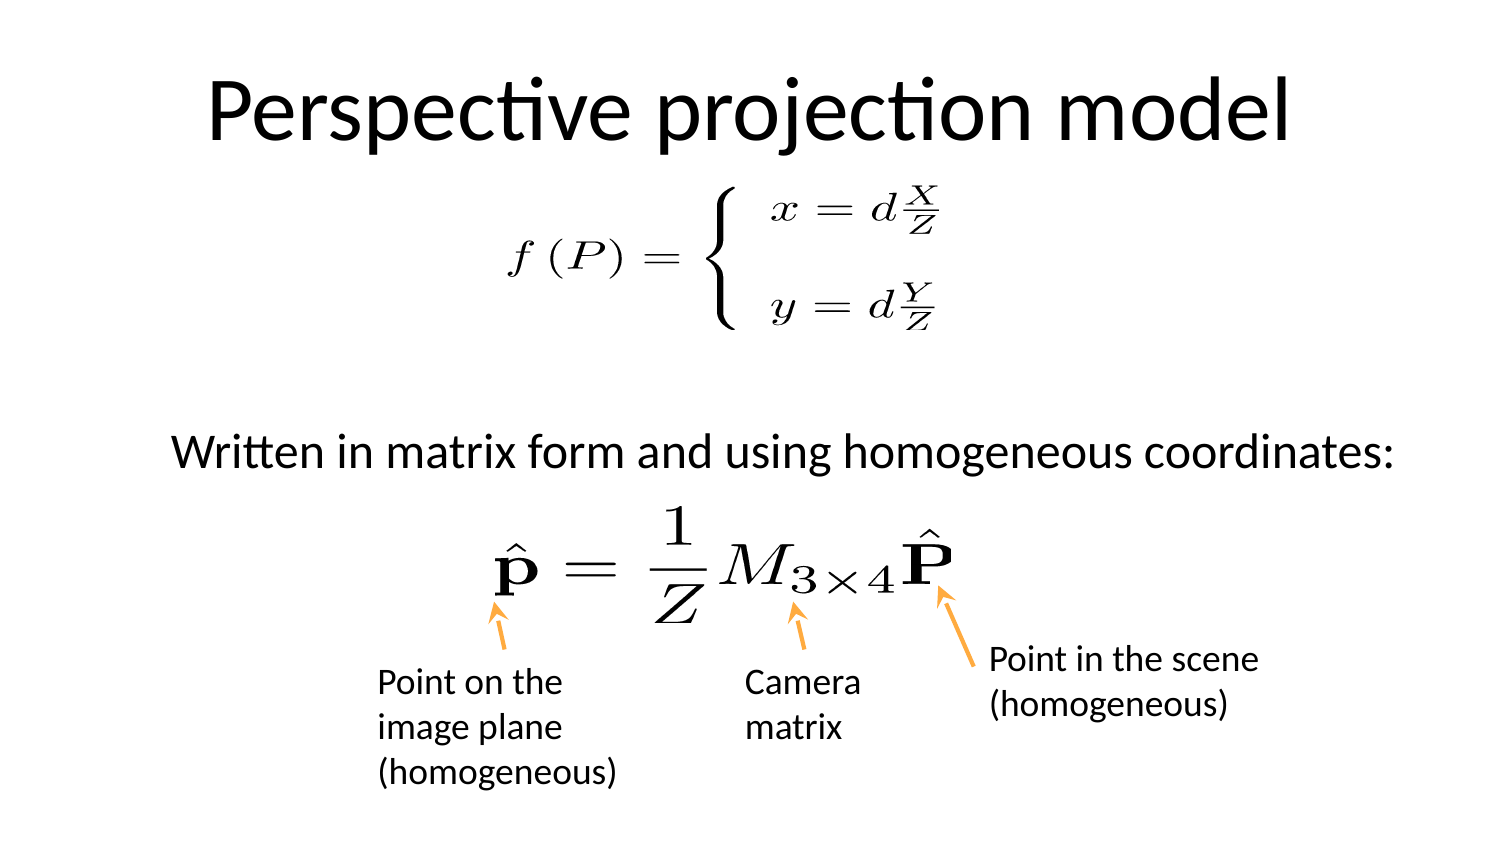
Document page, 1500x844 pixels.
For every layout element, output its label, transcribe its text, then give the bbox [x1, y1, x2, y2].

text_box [493, 601, 505, 650]
picture [493, 506, 951, 623]
text_box Point in the scene (homogeneous) [973, 626, 1279, 707]
text_box Written in matrix form and using homogeneous coordinates: [155, 410, 1445, 468]
text_box Point on the image plane (homogeneous) [362, 649, 647, 763]
text_box Camera matrix [729, 649, 879, 729]
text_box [938, 585, 974, 667]
picture [506, 185, 939, 330]
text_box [792, 601, 805, 650]
title Perspective projection model [75, 33, 1425, 175]
